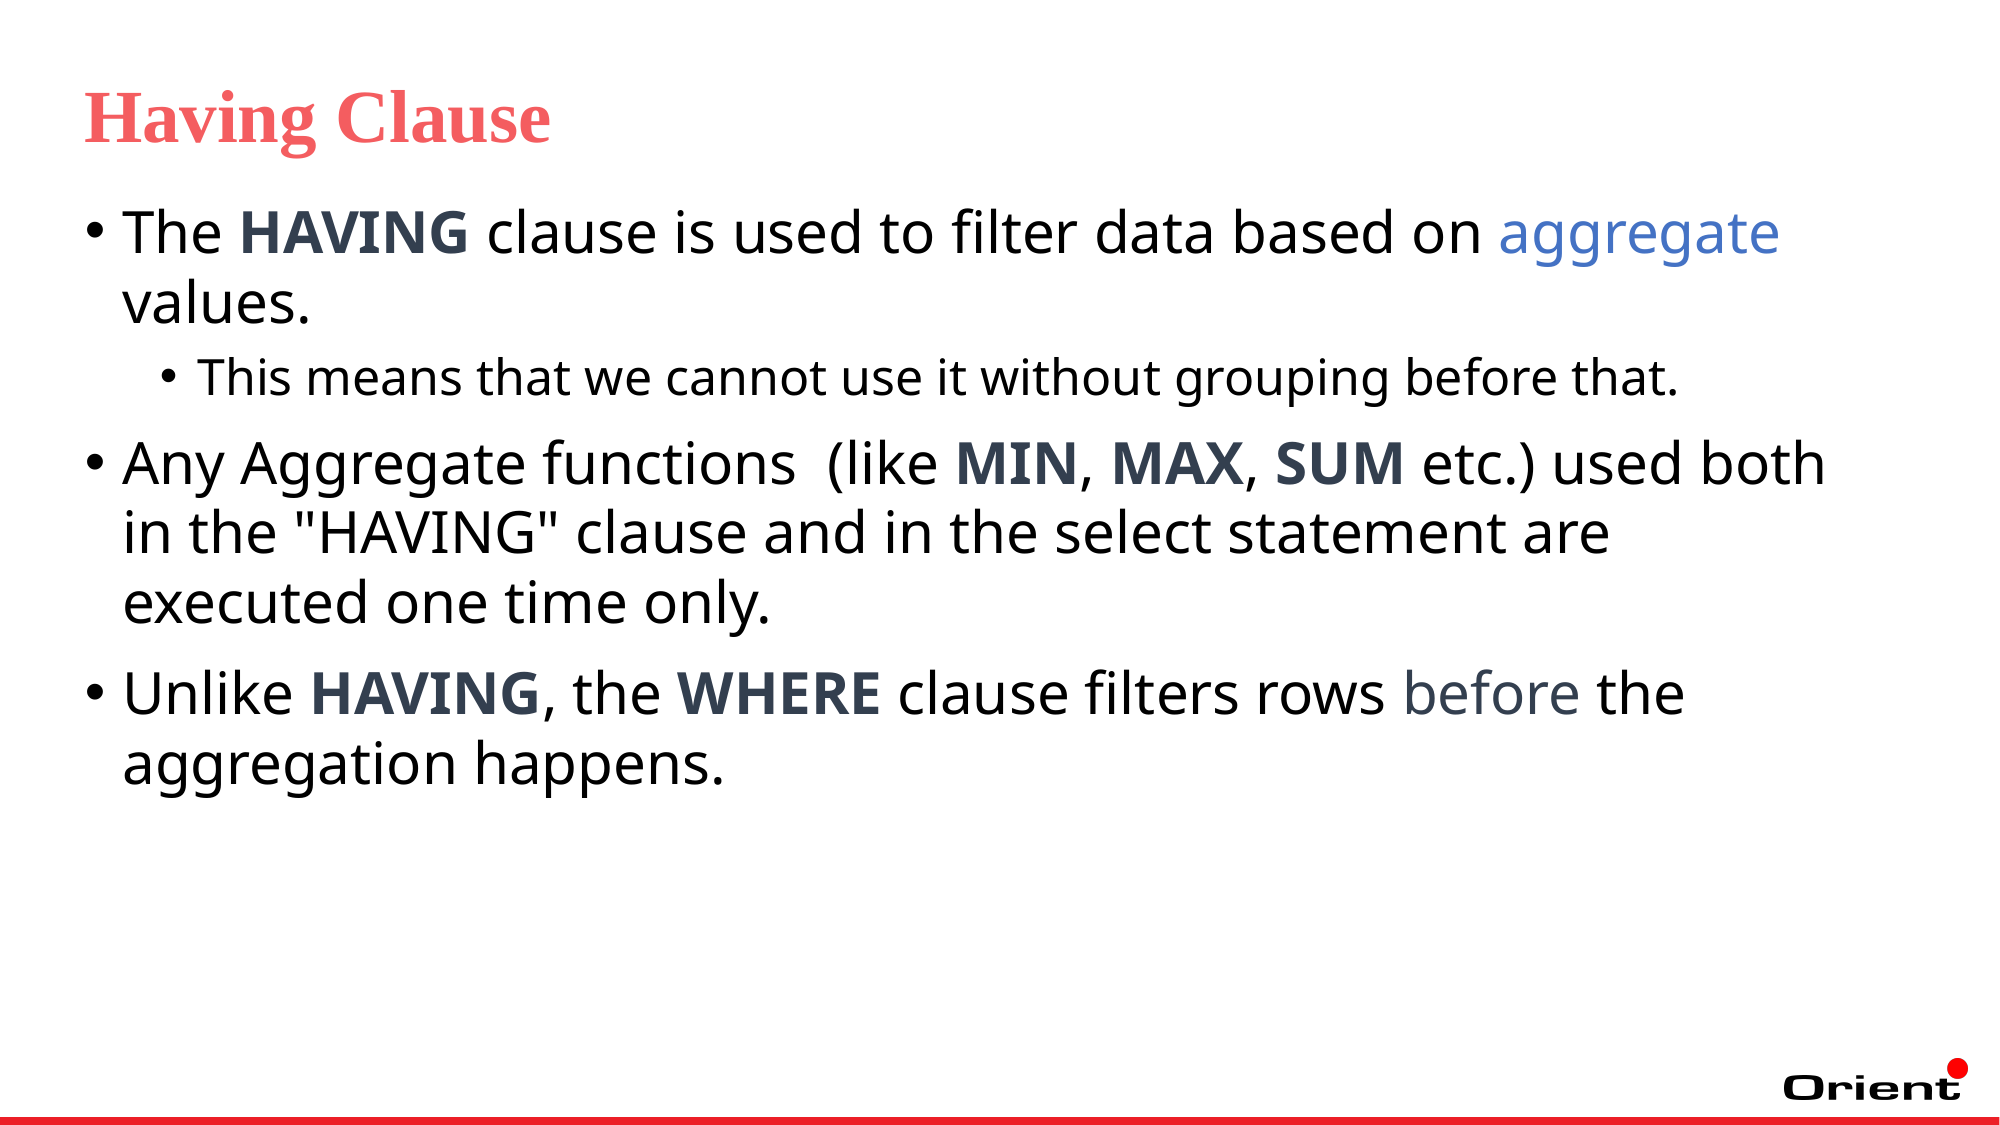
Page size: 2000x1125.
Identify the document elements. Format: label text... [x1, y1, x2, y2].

list The HAVING clause is used to filter data based on aggregate values. This means that we cannot use it without grouping before that. Any Aggregate functions (like MIN, MAX, SUM etc.) used both in the "HAVING" clause and in the select statement are executed one time only. Unlike HAVING, the WHERE clause filters rows before the aggregation happens. [69, 187, 1851, 864]
text_box Having Clause [69, 59, 1488, 165]
picture [1784, 1058, 1968, 1100]
